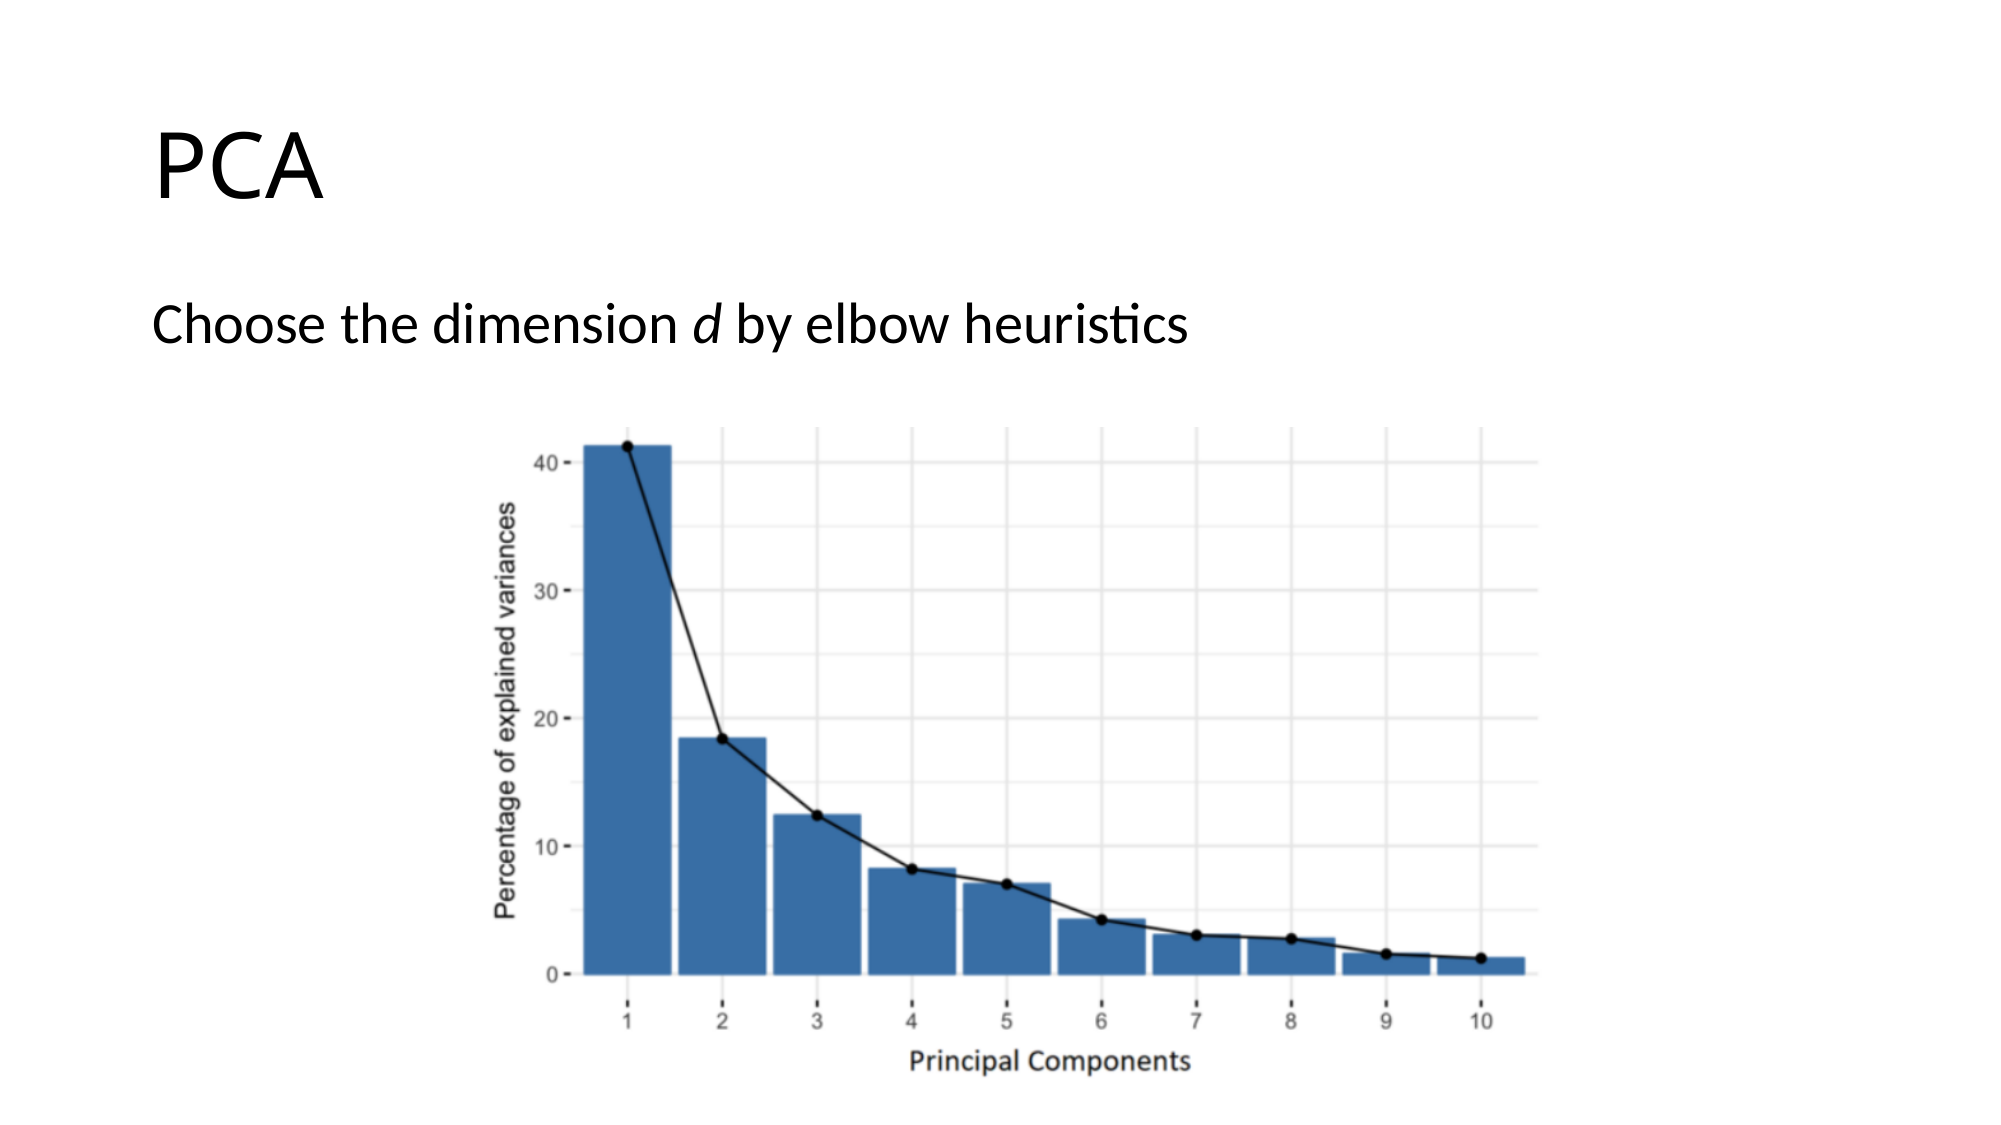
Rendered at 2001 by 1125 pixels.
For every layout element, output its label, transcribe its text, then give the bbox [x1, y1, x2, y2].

text_box Choose the dimension d by elbow heuristics [137, 277, 1354, 363]
picture [476, 427, 1554, 1081]
title PCA [137, 59, 1863, 278]
